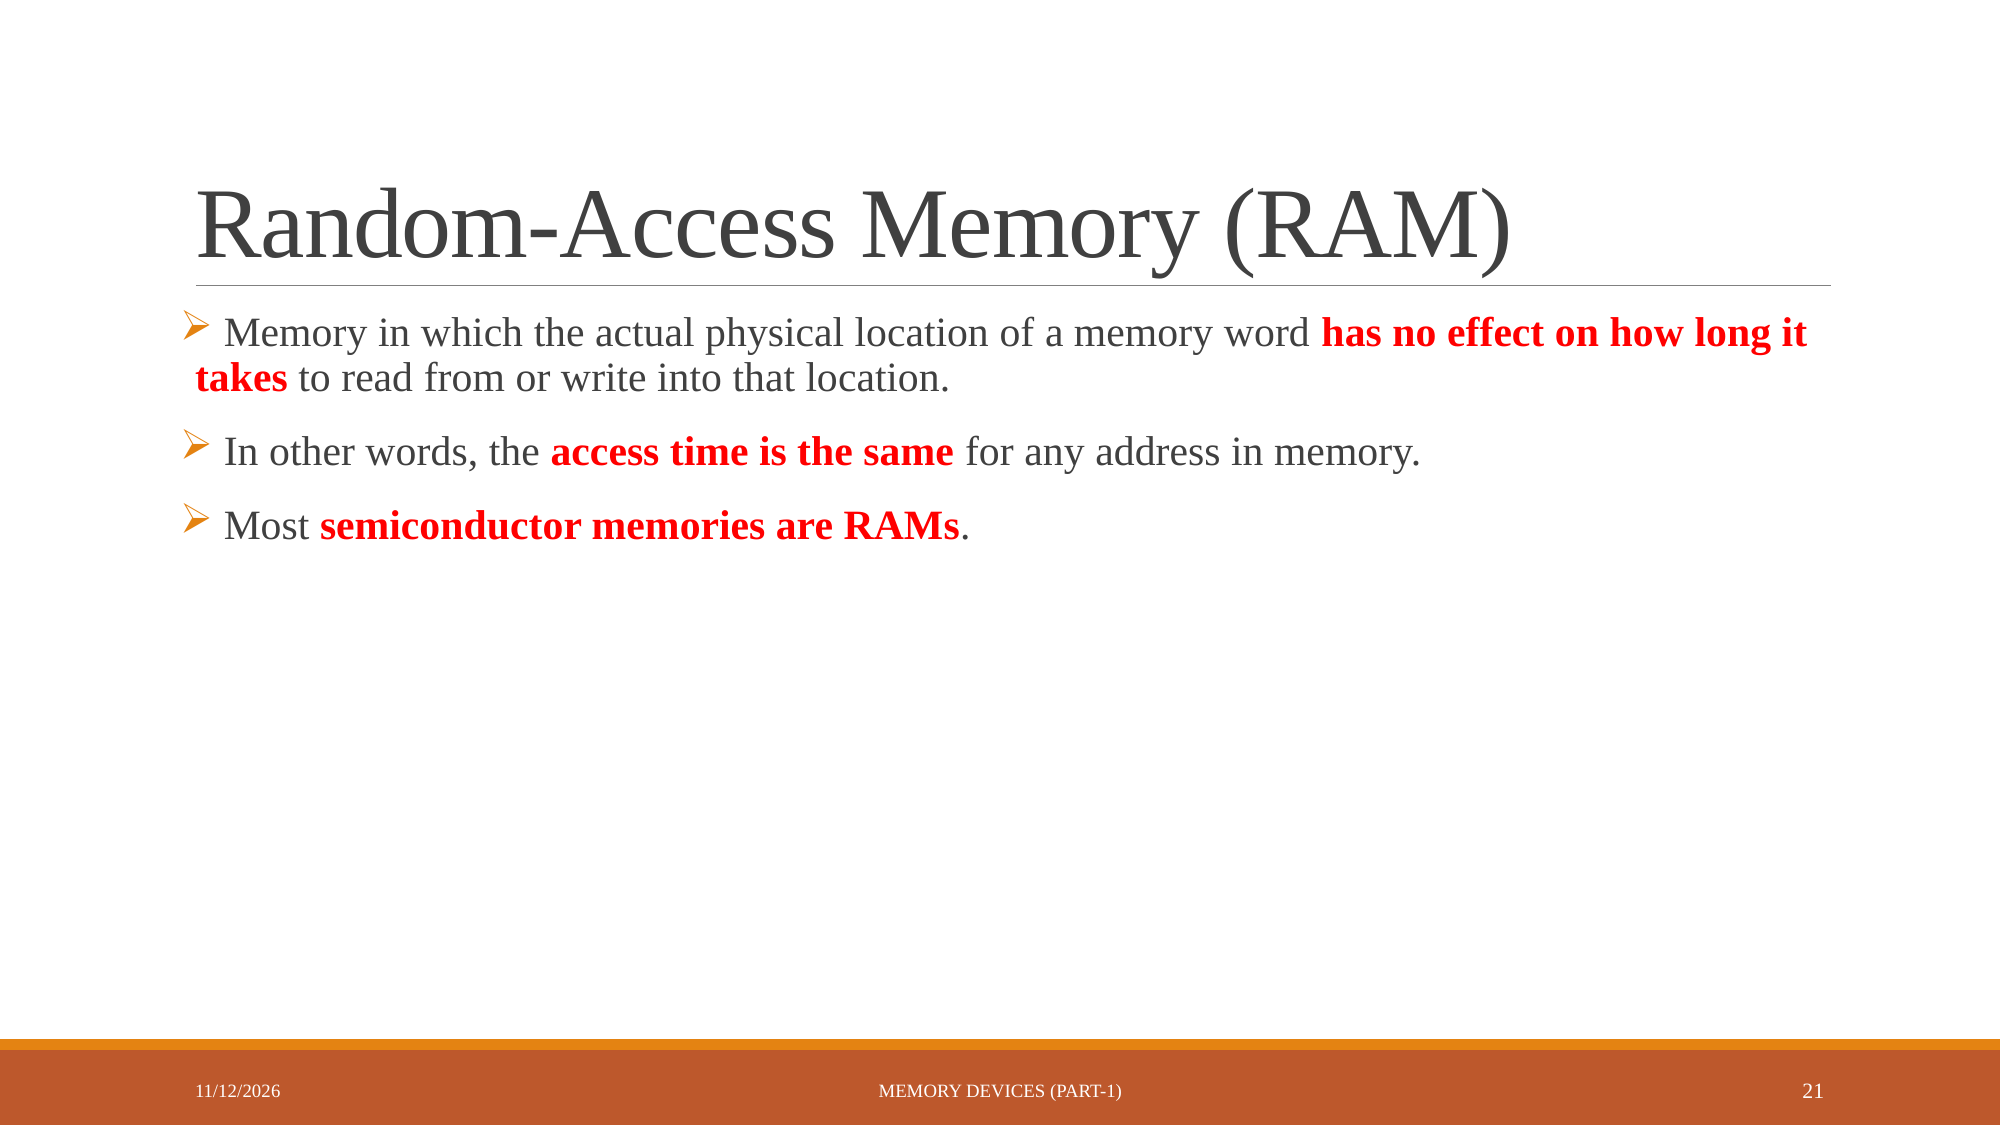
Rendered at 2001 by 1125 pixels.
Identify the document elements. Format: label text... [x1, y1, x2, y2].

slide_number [180, 1059, 586, 1120]
title Random-Access Memory (RAM) [180, 47, 1830, 285]
slide_number 21 [1624, 1059, 1840, 1120]
list Memory in which the actual physical location of a memory word has no effect on how long it takes to read from or write into that location. In other words, the access time is the same for any address in memory. Most semiconductor memories are RAMs. [180, 302, 1830, 963]
footer Memory Devices (Part-1) [604, 1059, 1396, 1120]
